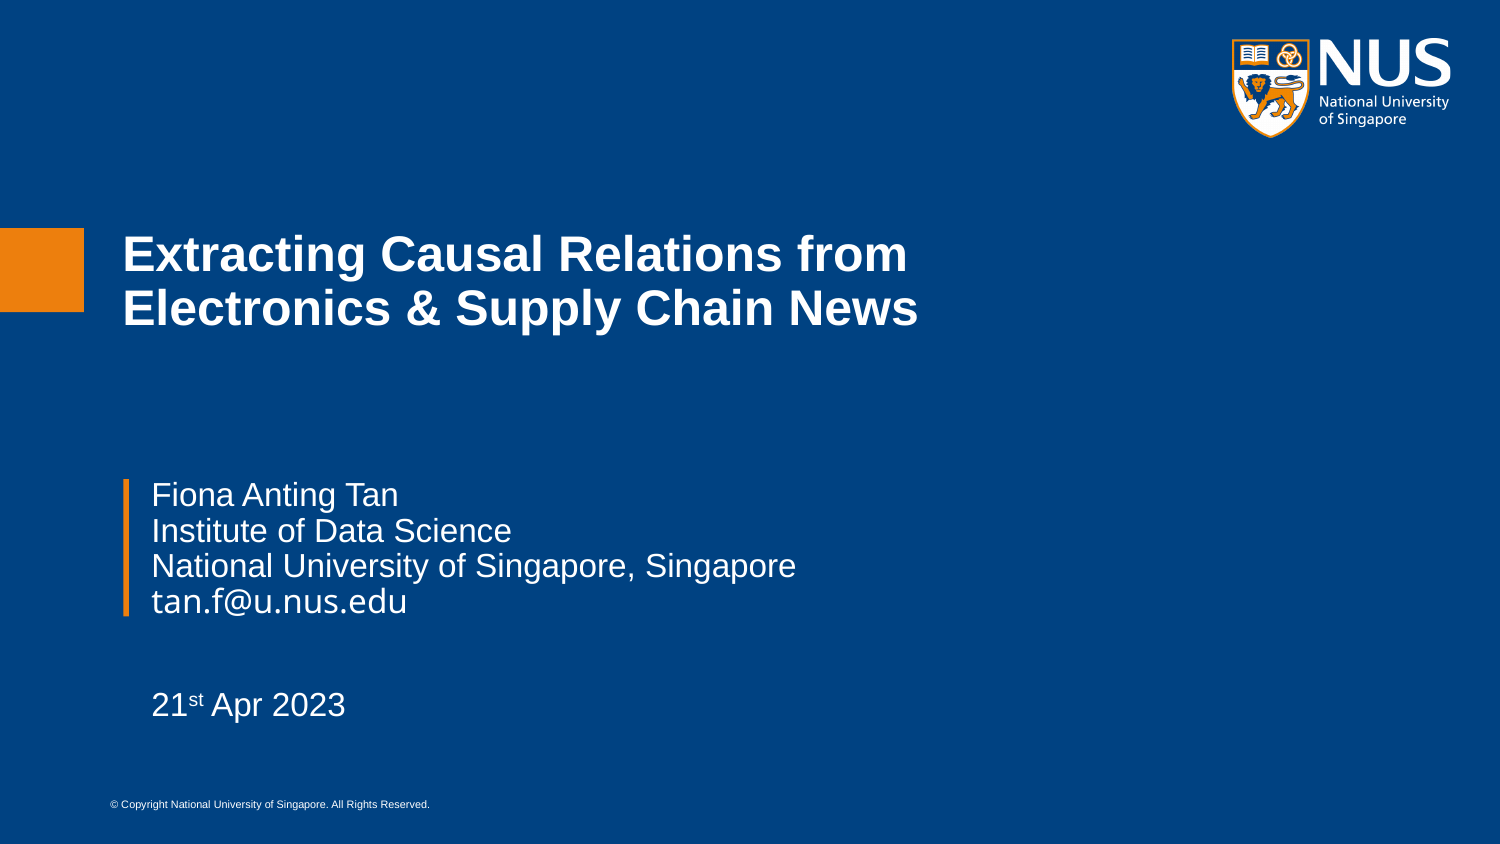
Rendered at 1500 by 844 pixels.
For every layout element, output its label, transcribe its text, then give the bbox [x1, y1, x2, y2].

picture [1232, 38, 1451, 138]
text_box [122, 478, 130, 618]
subtitle Fiona Anting Tan Institute of Data Science National University of Singapore, Singapore tan.f@u.nus.edu 21st Apr 2023 [136, 470, 1333, 749]
title Extracting Causal Relations from Electronics & Supply Chain News [107, 221, 1421, 425]
